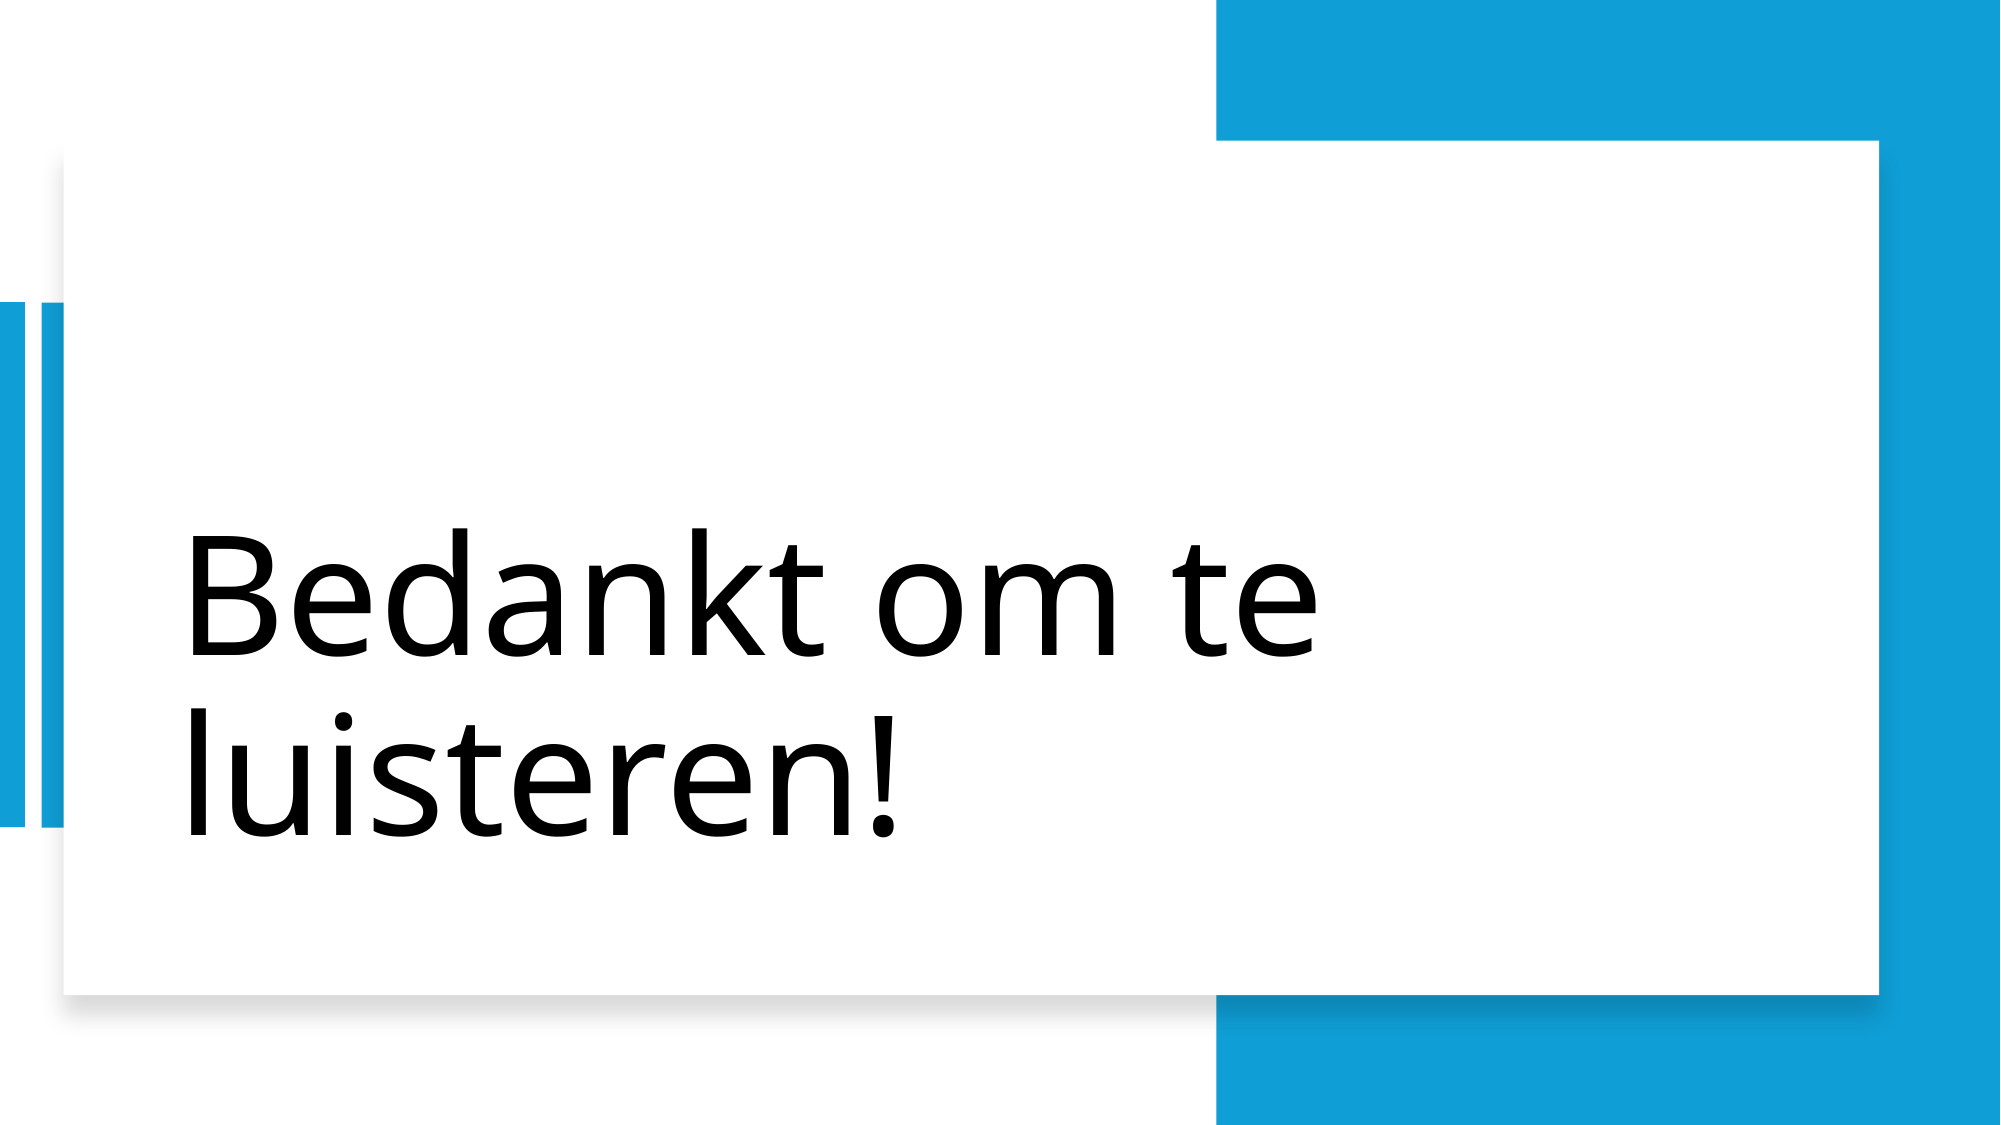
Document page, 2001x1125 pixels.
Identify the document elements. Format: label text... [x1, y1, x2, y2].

text_box [1215, 0, 2000, 1125]
text_box [0, 301, 27, 829]
title Bedankt om te luisteren! [162, 503, 1788, 929]
text_box [62, 139, 1881, 997]
text_box [40, 301, 53, 829]
text_box [0, 0, 1215, 1125]
